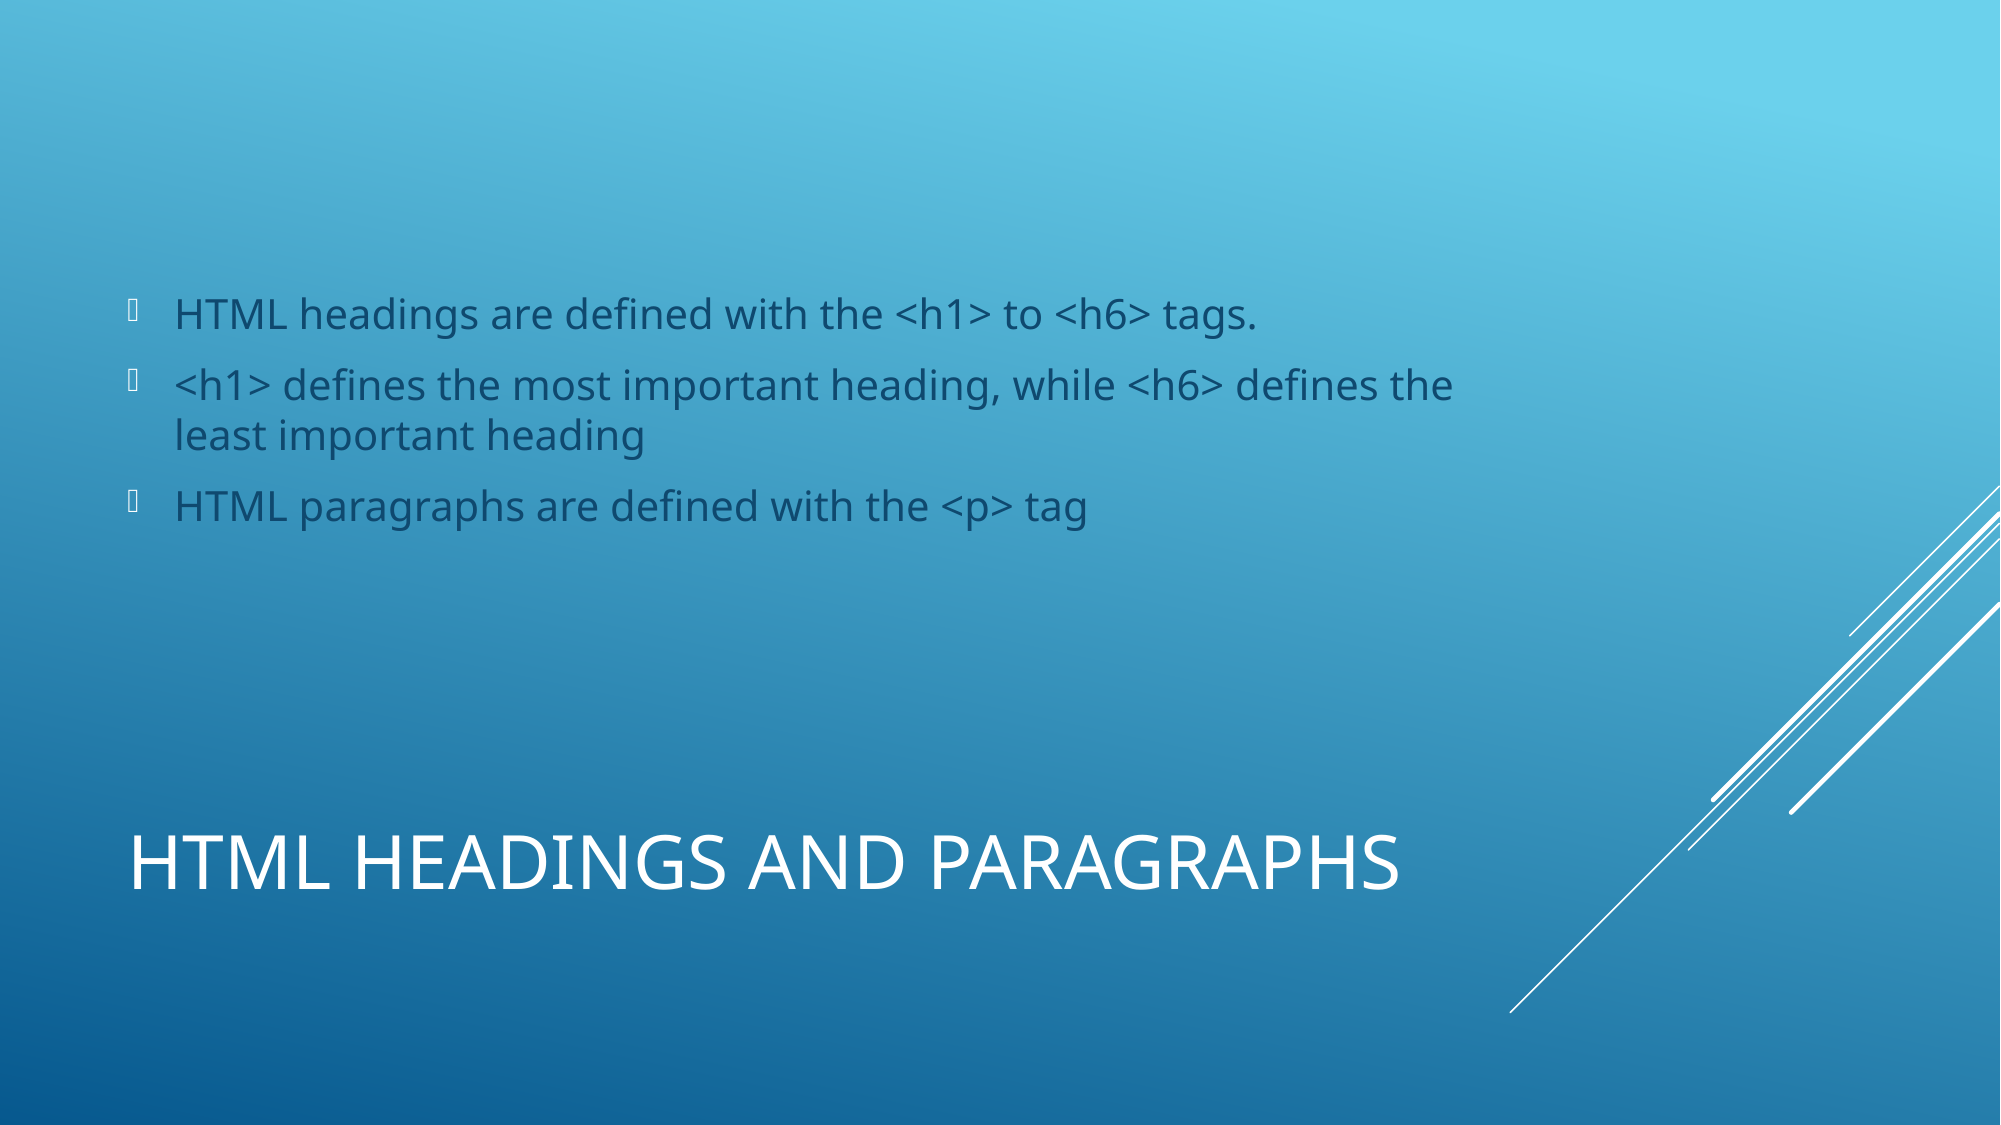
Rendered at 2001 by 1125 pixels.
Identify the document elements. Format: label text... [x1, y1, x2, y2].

list HTML headings are defined with the <h1> to <h6> tags. <h1> defines the most important heading, while <h6> defines the least important heading HTML paragraphs are defined with the <p> tag [112, 112, 1513, 706]
title HTML HEADINGS AND PARAGRAPHS [112, 736, 1513, 984]
